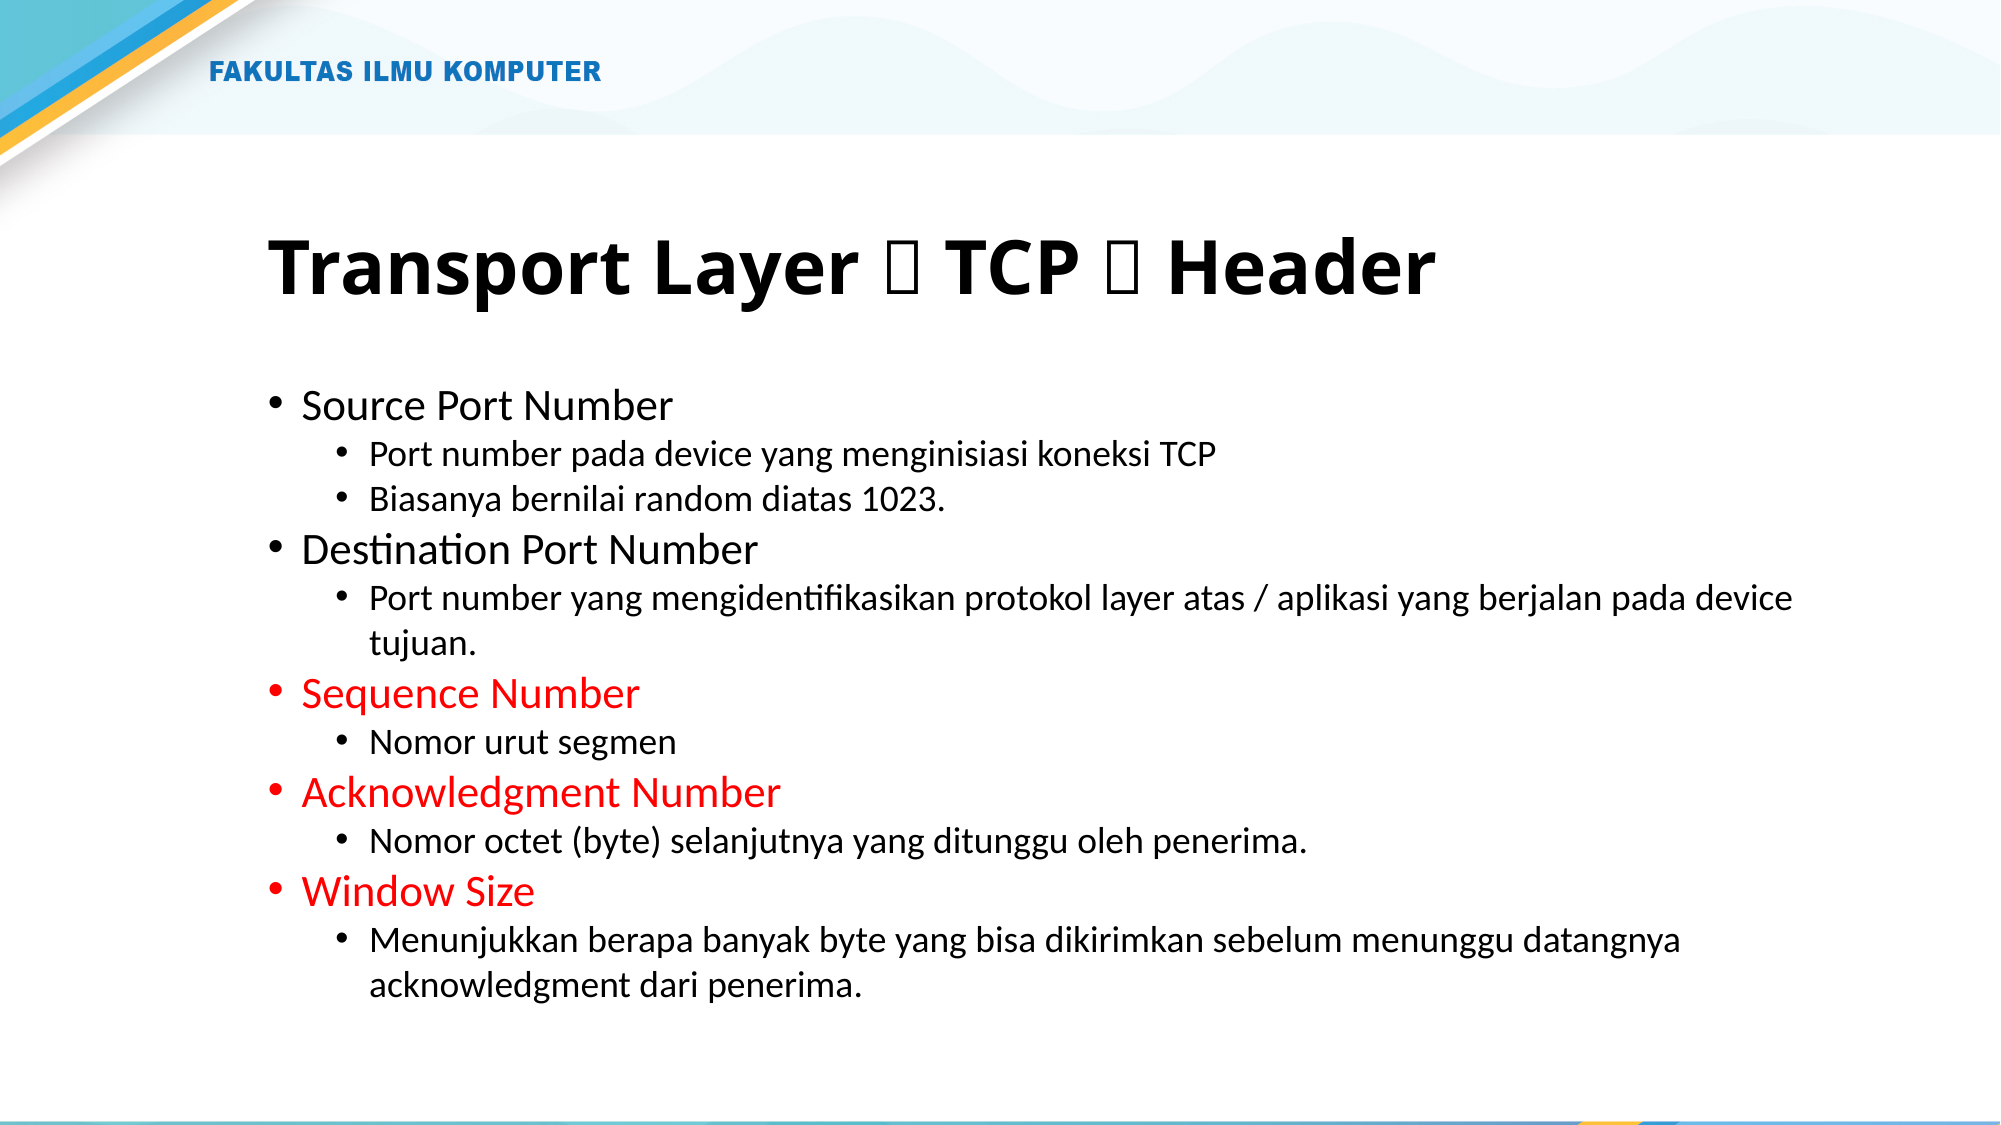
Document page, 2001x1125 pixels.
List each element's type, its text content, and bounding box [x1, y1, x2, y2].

list Source Port Number Port number pada device yang menginisiasi koneksi TCP Biasanya bernilai random diatas 1023. Destination Port Number Port number yang mengidentifikasikan protokol layer atas / aplikasi yang berjalan pada device tujuan. Sequence Number Nomor urut segmen Acknowledgment Number Nomor octet (byte) selanjutnya yang ditunggu oleh penerima. Window Size Menunjukkan berapa banyak byte yang bisa dikirimkan sebelum menunggu datangnya acknowledgment dari penerima. [252, 367, 1852, 1019]
picture [0, 0, 2000, 1125]
title Transport Layer  TCP  Header [252, 204, 1852, 337]
